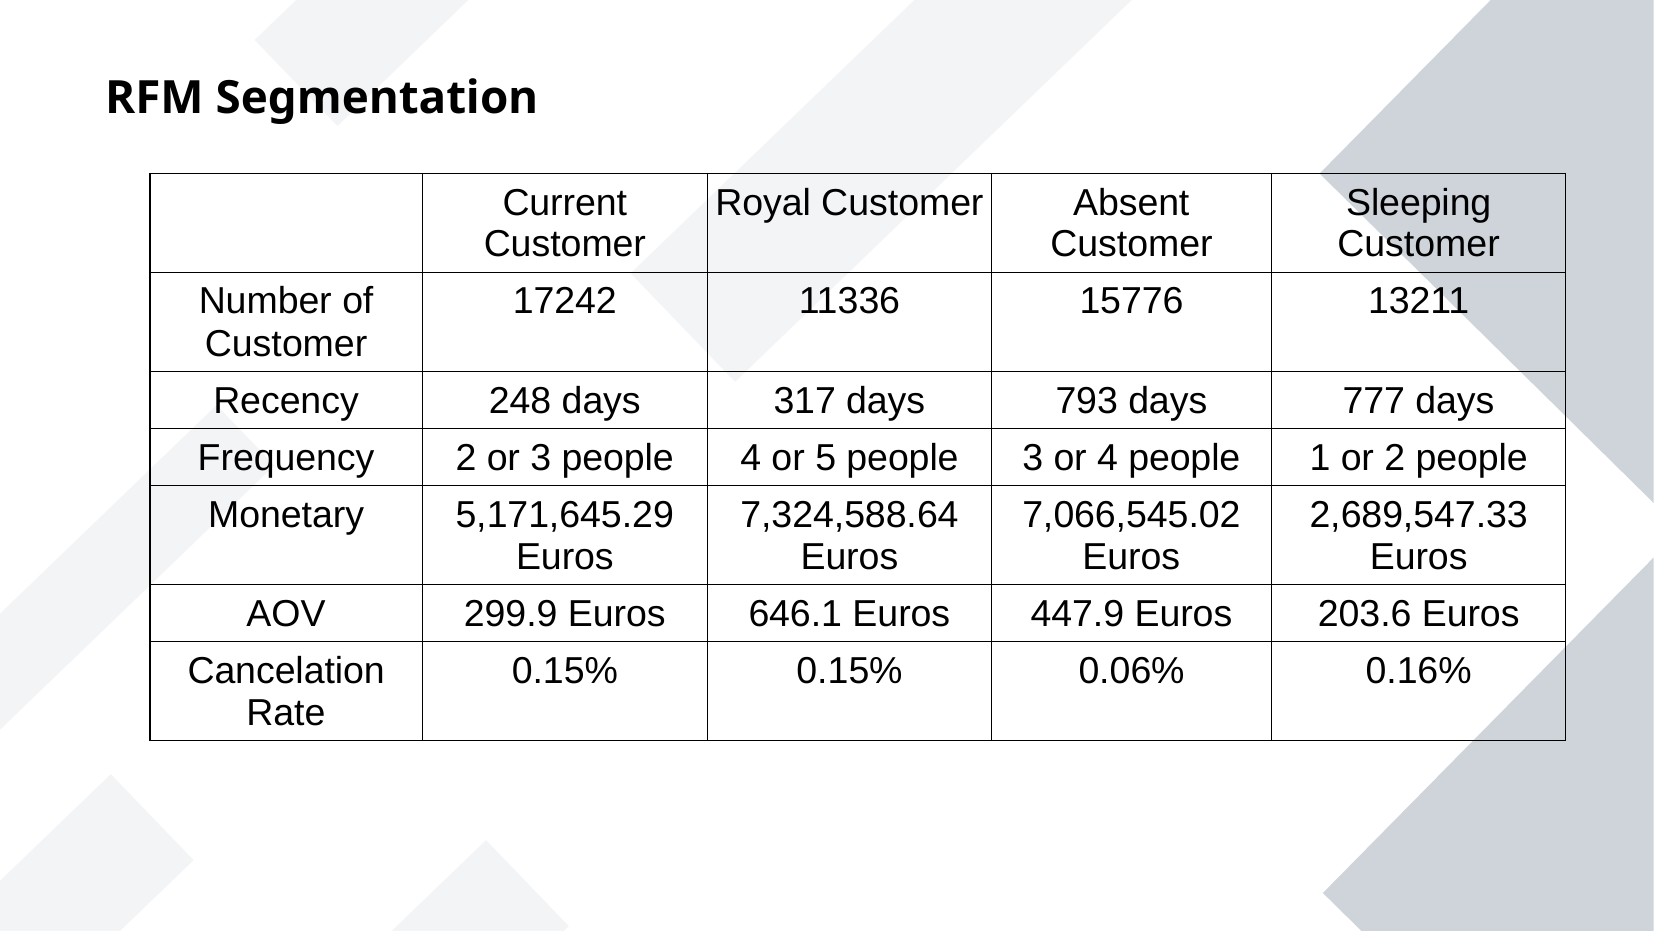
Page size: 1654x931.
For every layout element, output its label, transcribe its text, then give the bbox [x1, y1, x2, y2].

text_box RFM Segmentation [90, 60, 675, 137]
table_cell Cancelation Rate [151, 642, 422, 740]
table_cell Monetary [151, 486, 422, 584]
table_header Royal Customer [708, 174, 991, 272]
table_cell 7,324,588.64 Euros [708, 486, 991, 584]
table_cell 0.16% [1272, 642, 1565, 740]
table_header Sleeping Customer [1272, 174, 1565, 272]
table_cell 447.9 Euros [992, 585, 1271, 641]
table_cell 17242 [423, 273, 707, 371]
table_cell AOV [151, 585, 422, 641]
table_header Absent Customer [992, 174, 1271, 272]
table_cell 11336 [708, 273, 991, 371]
table_cell Frequency [151, 429, 422, 485]
table_cell 13211 [1272, 273, 1565, 371]
table_cell 0.15% [423, 642, 707, 740]
table_cell 5,171,645.29 Euros [423, 486, 707, 584]
table_cell 1 or 2 people [1272, 429, 1565, 485]
table_cell 2,689,547.33 Euros [1272, 486, 1565, 584]
table_cell Recency [151, 372, 422, 428]
table_cell 15776 [992, 273, 1271, 371]
table_cell 646.1 Euros [708, 585, 991, 641]
table_cell 7,066,545.02 Euros [992, 486, 1271, 584]
table_cell 4 or 5 people [708, 429, 991, 485]
table_cell 793 days [992, 372, 1271, 428]
table_cell 317 days [708, 372, 991, 428]
table_header [151, 174, 422, 272]
table_cell 2 or 3 people [423, 429, 707, 485]
table_cell 203.6 Euros [1272, 585, 1565, 641]
table_cell Number of Customer [151, 273, 422, 371]
table_cell 0.06% [992, 642, 1271, 740]
table_header Current Customer [423, 174, 707, 272]
table_cell 0.15% [708, 642, 991, 740]
table_cell 248 days [423, 372, 707, 428]
table_cell 777 days [1272, 372, 1565, 428]
table_cell 299.9 Euros [423, 585, 707, 641]
table_cell 3 or 4 people [992, 429, 1271, 485]
